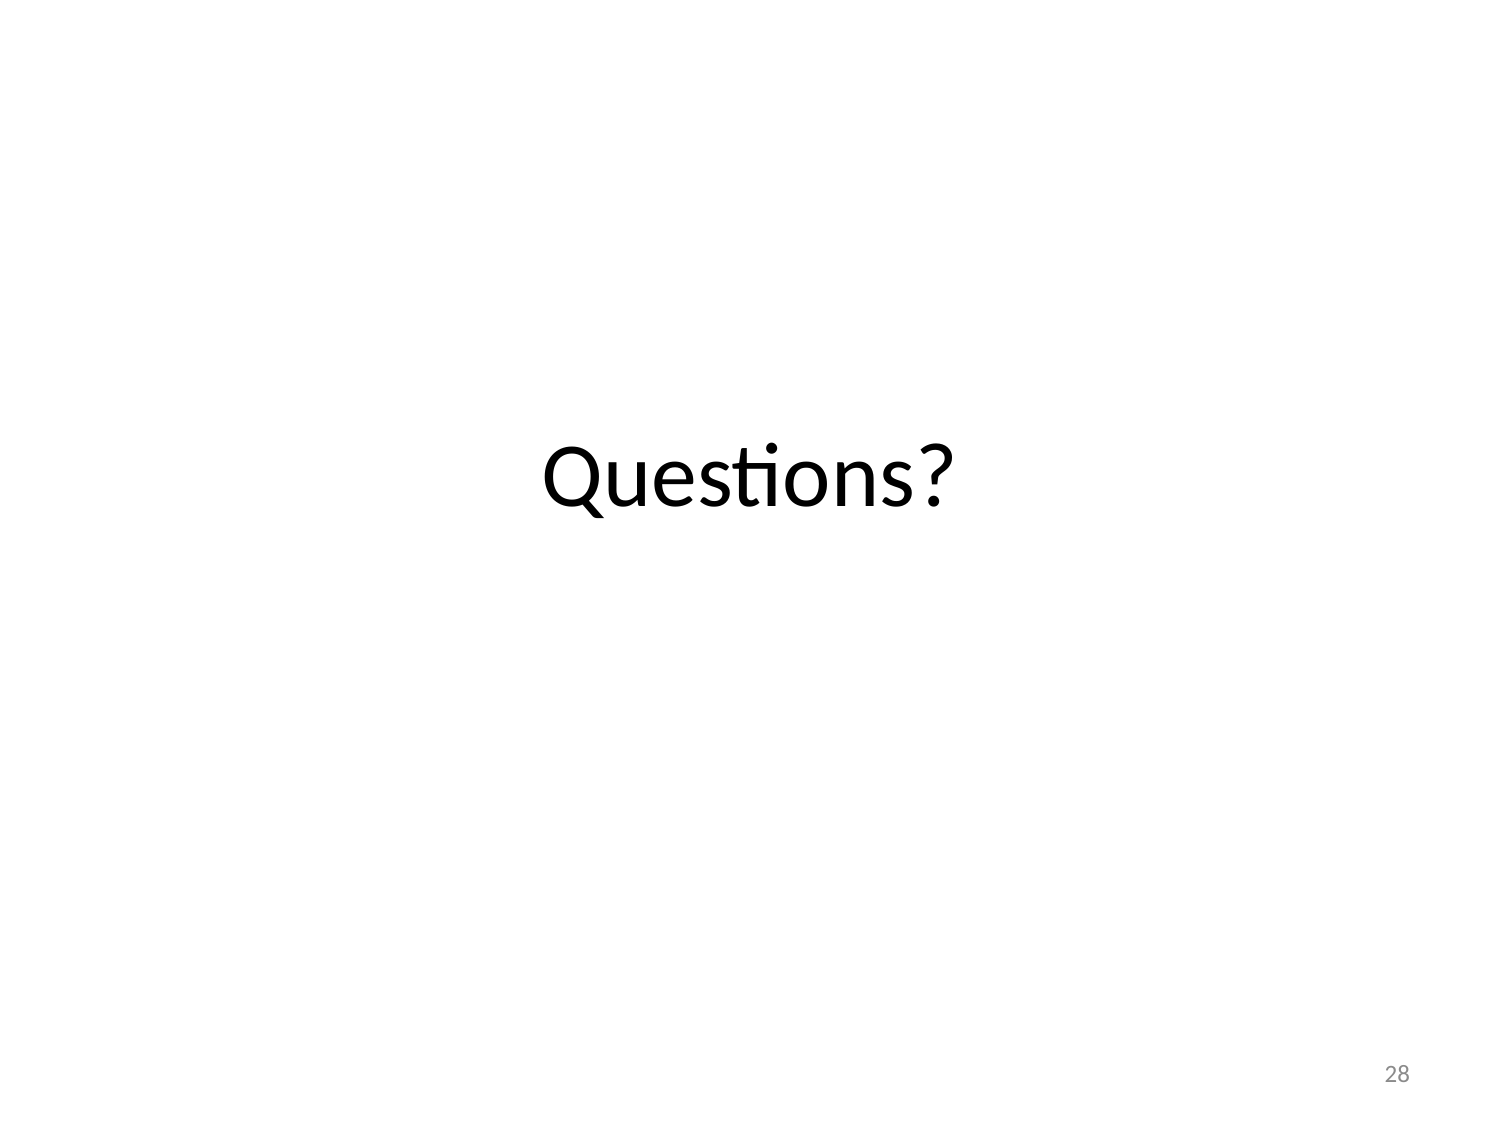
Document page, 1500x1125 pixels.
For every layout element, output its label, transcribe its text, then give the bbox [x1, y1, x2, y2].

slide_number 28 [1074, 1042, 1425, 1103]
title Questions? [112, 349, 1388, 591]
